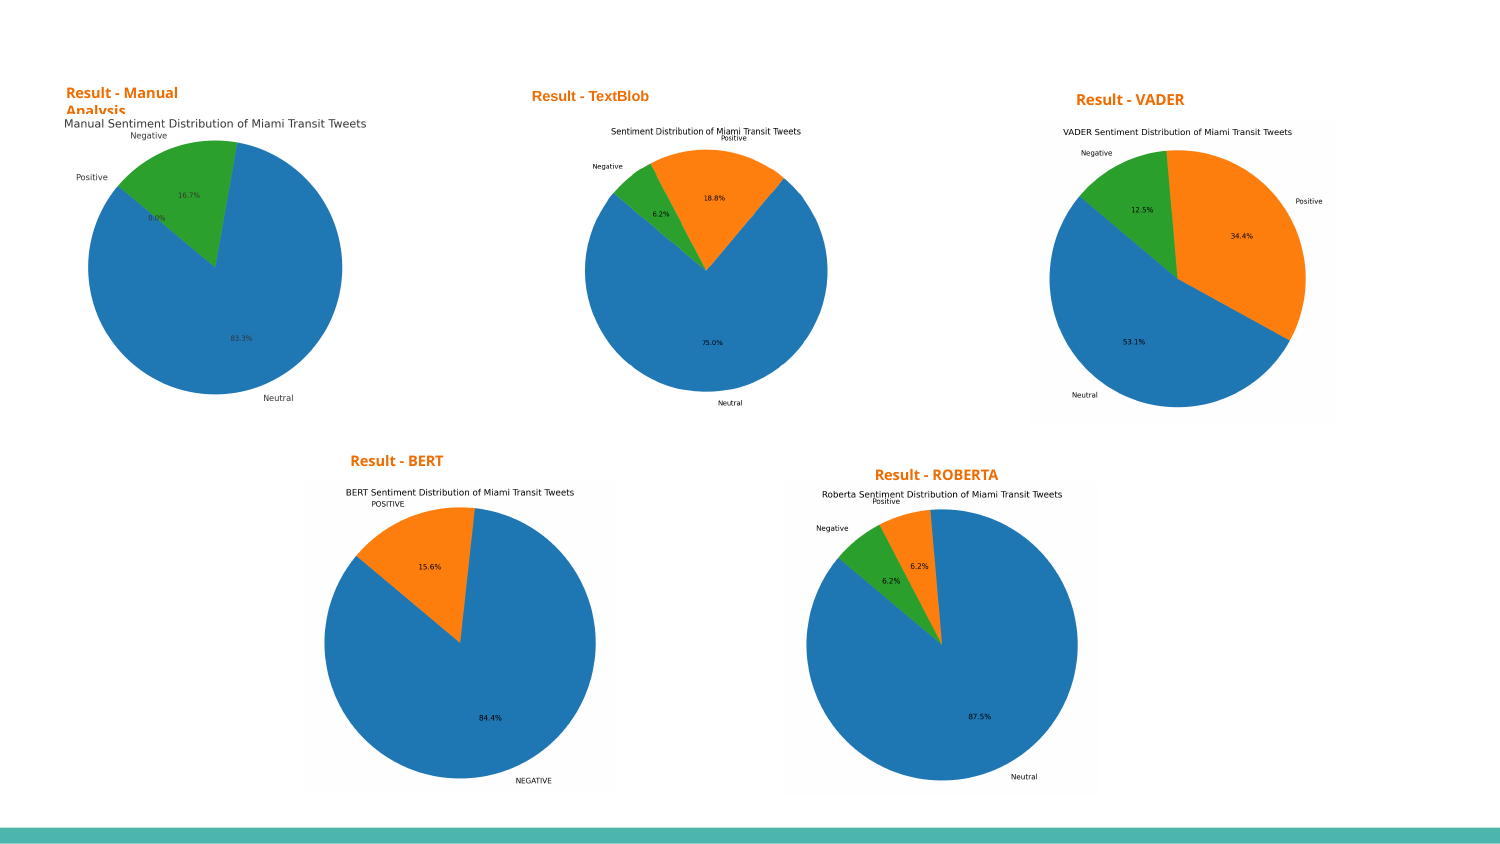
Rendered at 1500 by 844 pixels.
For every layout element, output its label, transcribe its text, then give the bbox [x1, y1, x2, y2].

title Result - ROBERTA [859, 450, 1051, 480]
picture [785, 482, 1099, 796]
picture [1028, 120, 1335, 426]
list Result - VADER [1061, 72, 1274, 119]
title Result - BERT [335, 436, 526, 478]
picture [303, 479, 617, 794]
picture [59, 114, 371, 409]
picture [558, 119, 853, 414]
text_box Result - TextBlob [516, 72, 790, 155]
title Result - Manual Analysis [51, 69, 242, 117]
